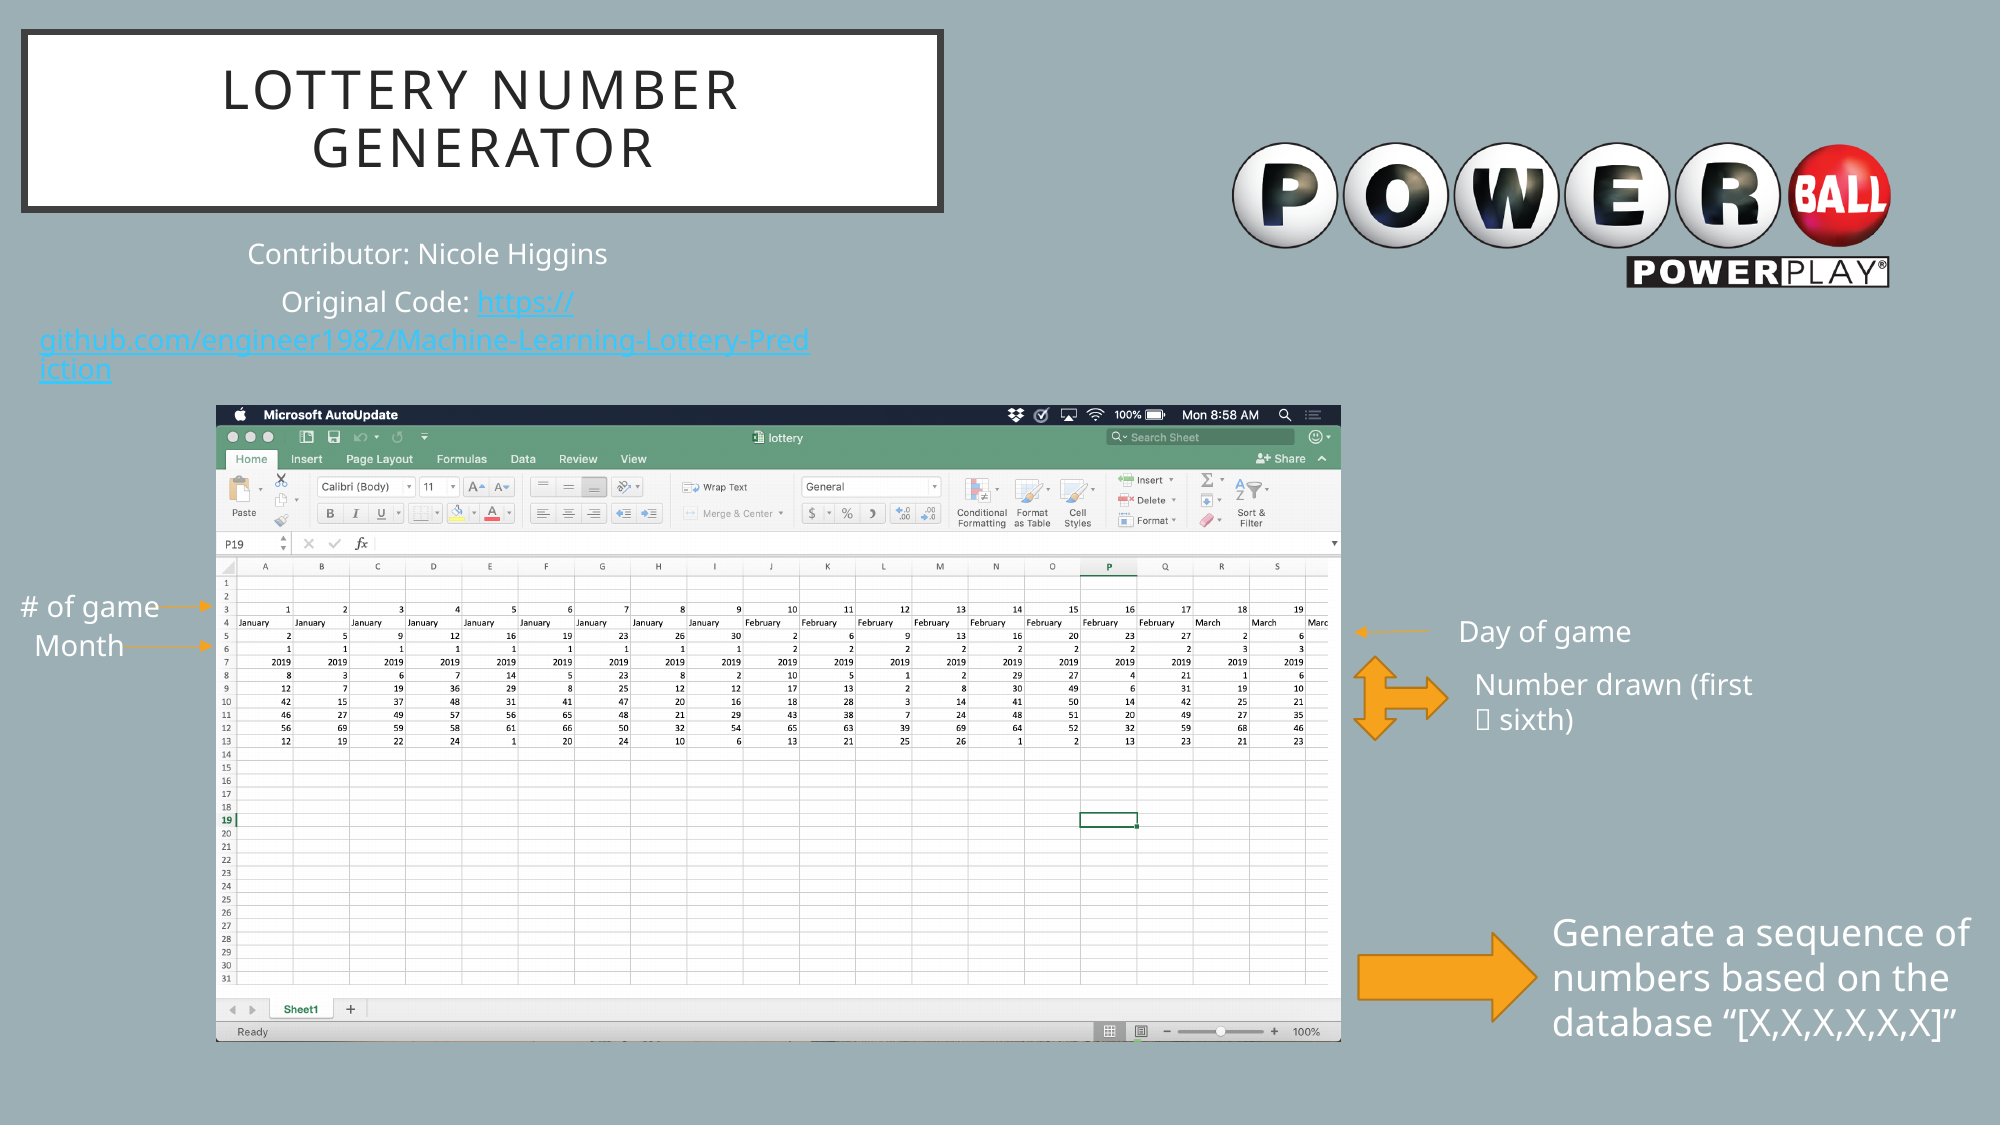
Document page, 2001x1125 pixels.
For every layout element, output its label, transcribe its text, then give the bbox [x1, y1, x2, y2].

text_box Number drawn (first  sixth) [1459, 658, 1771, 744]
title Lottery Number Generator [21, 29, 944, 213]
picture [216, 18, 1894, 1043]
text_box Day of game [1443, 605, 1745, 656]
text_box # of game [5, 581, 213, 631]
text_box [1353, 655, 1449, 741]
subtitle Contributor: Nicole Higgins Original Code: https://github.com/engineer1982/Machine-Learning-Lottery-Prediction [24, 228, 831, 370]
text_box Generate a sequence of numbers based on the database “[X,X,X,X,X,X]” [1537, 901, 2000, 1052]
text_box Month [19, 619, 150, 670]
text_box [1357, 931, 1537, 1023]
